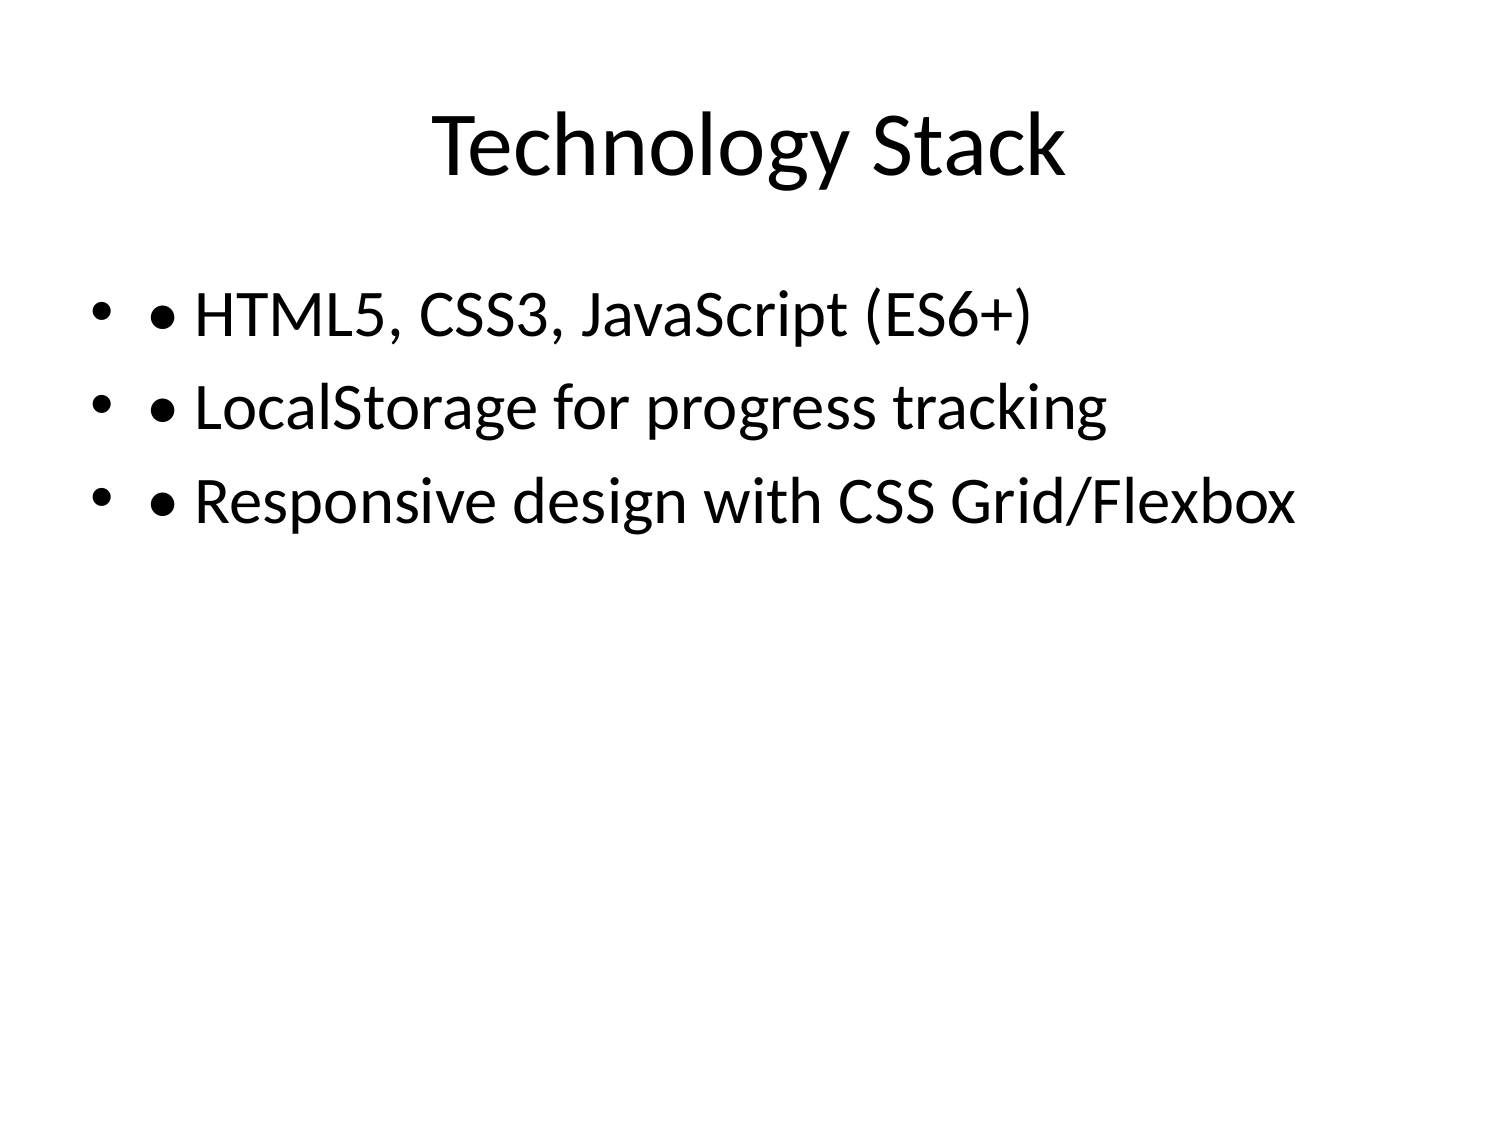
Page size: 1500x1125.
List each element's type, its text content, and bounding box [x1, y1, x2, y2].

title Technology Stack [75, 45, 1425, 233]
list • HTML5, CSS3, JavaScript (ES6+) • LocalStorage for progress tracking • Responsive design with CSS Grid/Flexbox [75, 262, 1425, 1005]
